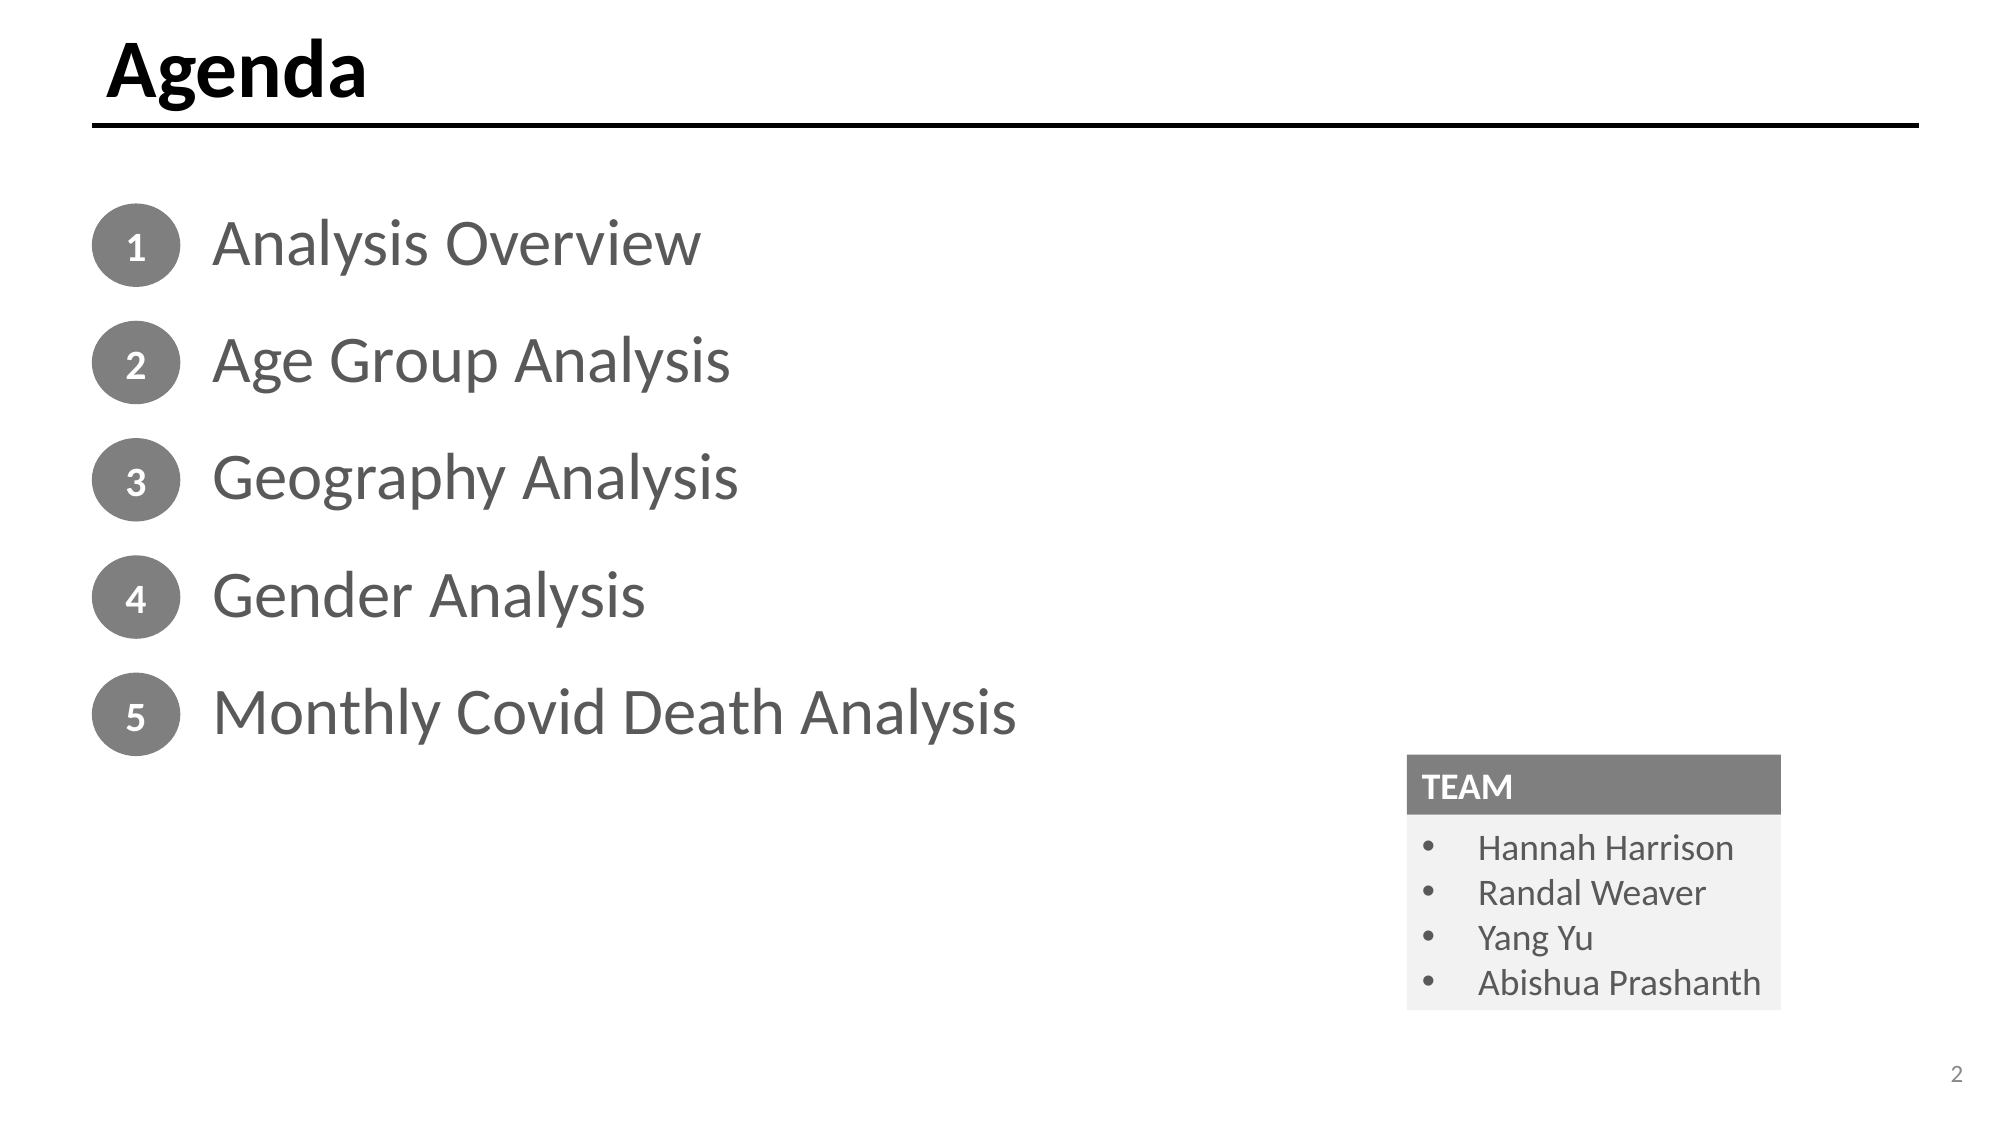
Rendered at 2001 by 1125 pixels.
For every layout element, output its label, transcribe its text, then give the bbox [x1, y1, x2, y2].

text_box 3 [91, 438, 181, 522]
text_box Geography Analysis [197, 425, 762, 521]
slide_number 1 [1912, 1042, 1979, 1103]
text_box Monthly Covid Death Analysis [197, 660, 1129, 756]
text_box Hannah Harrison Randal Weaver Yang Yu Abishua Prashanth [1406, 815, 1781, 1011]
text_box Agenda [91, 11, 1920, 125]
text_box 2 [91, 320, 181, 405]
text_box Analysis Overview [197, 191, 723, 286]
text_box TEAM [1406, 754, 1781, 815]
text_box Gender Analysis [197, 542, 668, 638]
text_box 4 [91, 555, 181, 639]
text_box 5 [91, 672, 181, 757]
text_box Age Group Analysis [197, 308, 754, 404]
text_box 1 [91, 203, 181, 287]
